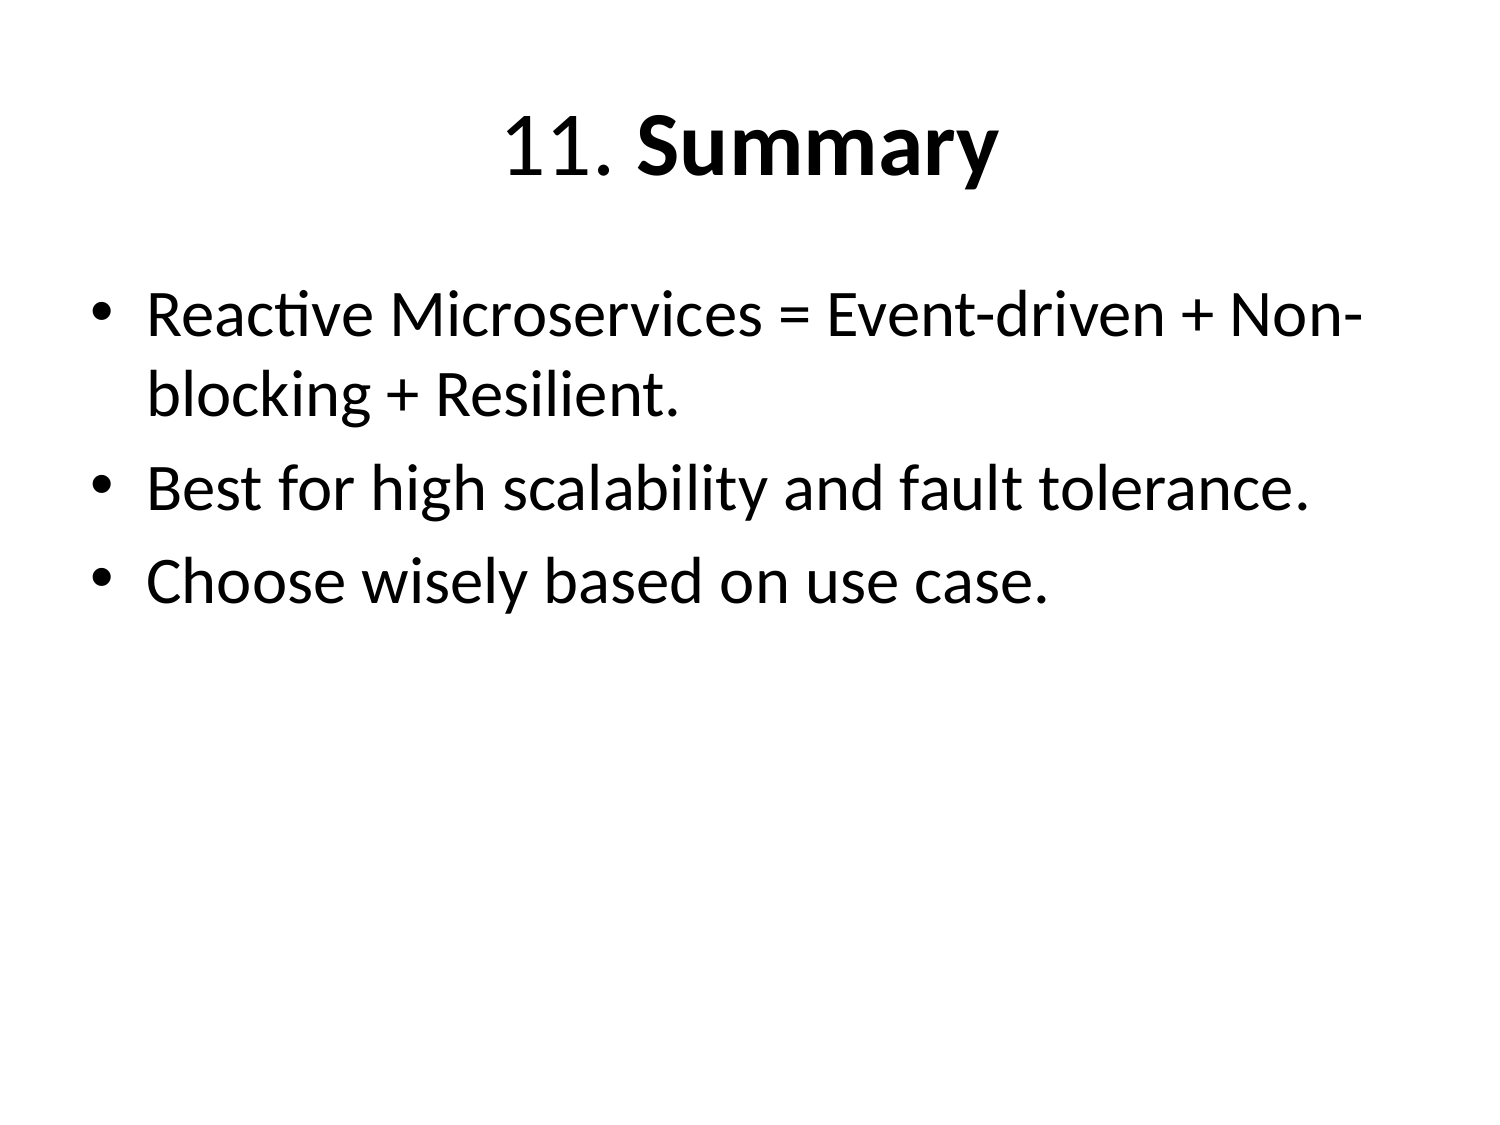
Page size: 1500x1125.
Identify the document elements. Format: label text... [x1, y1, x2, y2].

title 11. Summary [75, 45, 1425, 233]
list Reactive Microservices = Event-driven + Non-blocking + Resilient. Best for high scalability and fault tolerance. Choose wisely based on use case. [75, 262, 1425, 692]
